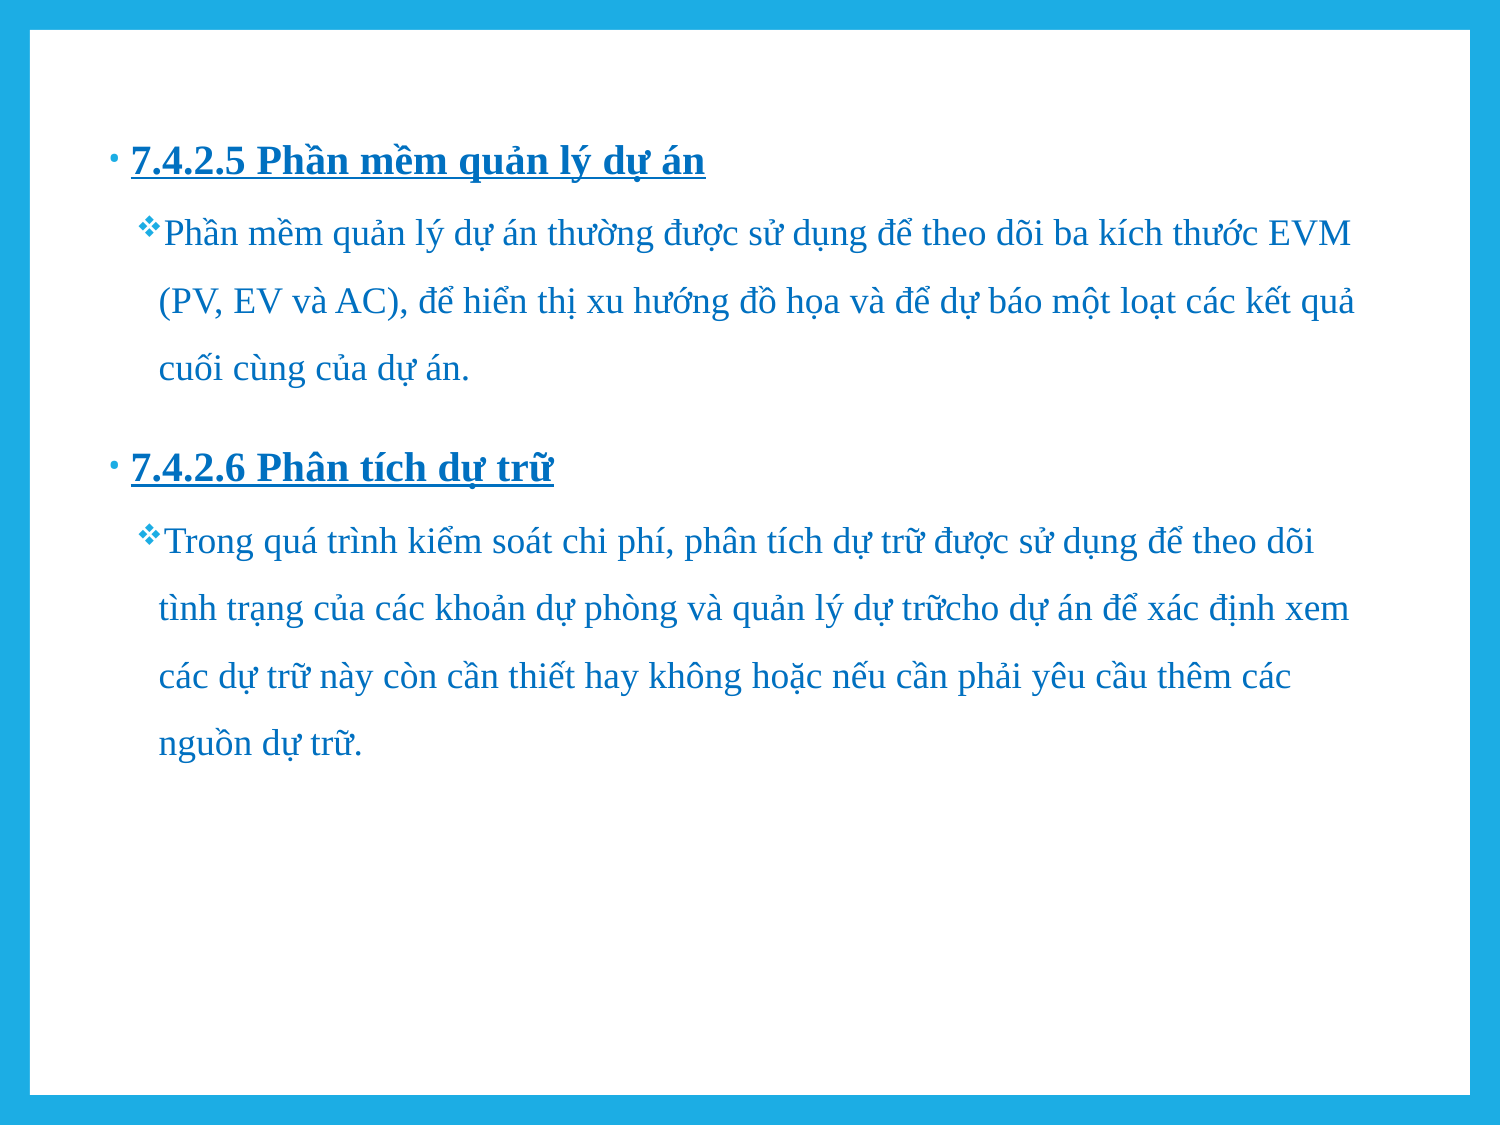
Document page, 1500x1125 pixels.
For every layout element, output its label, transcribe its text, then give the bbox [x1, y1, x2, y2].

list 7.4.2.5 Phần mềm quản lý dự án Phần mềm quản lý dự án thường được sử dụng để theo dõi ba kích thước EVM (PV, EV và AC), để hiển thị xu hướng đồ họa và để dự báo một loạt các kết quả cuối cùng của dự án. 7.4.2.6 Phân tích dự trữ Trong quá trình kiểm soát chi phí, phân tích dự trữ được sử dụng để theo dõi tình trạng của các khoản dự phòng và quản lý dự trữcho dự án để xác định xem các dự trữ này còn cần thiết hay không hoặc nếu cần phải yêu cầu thêm các nguồn dự trữ. [87, 99, 1375, 1000]
